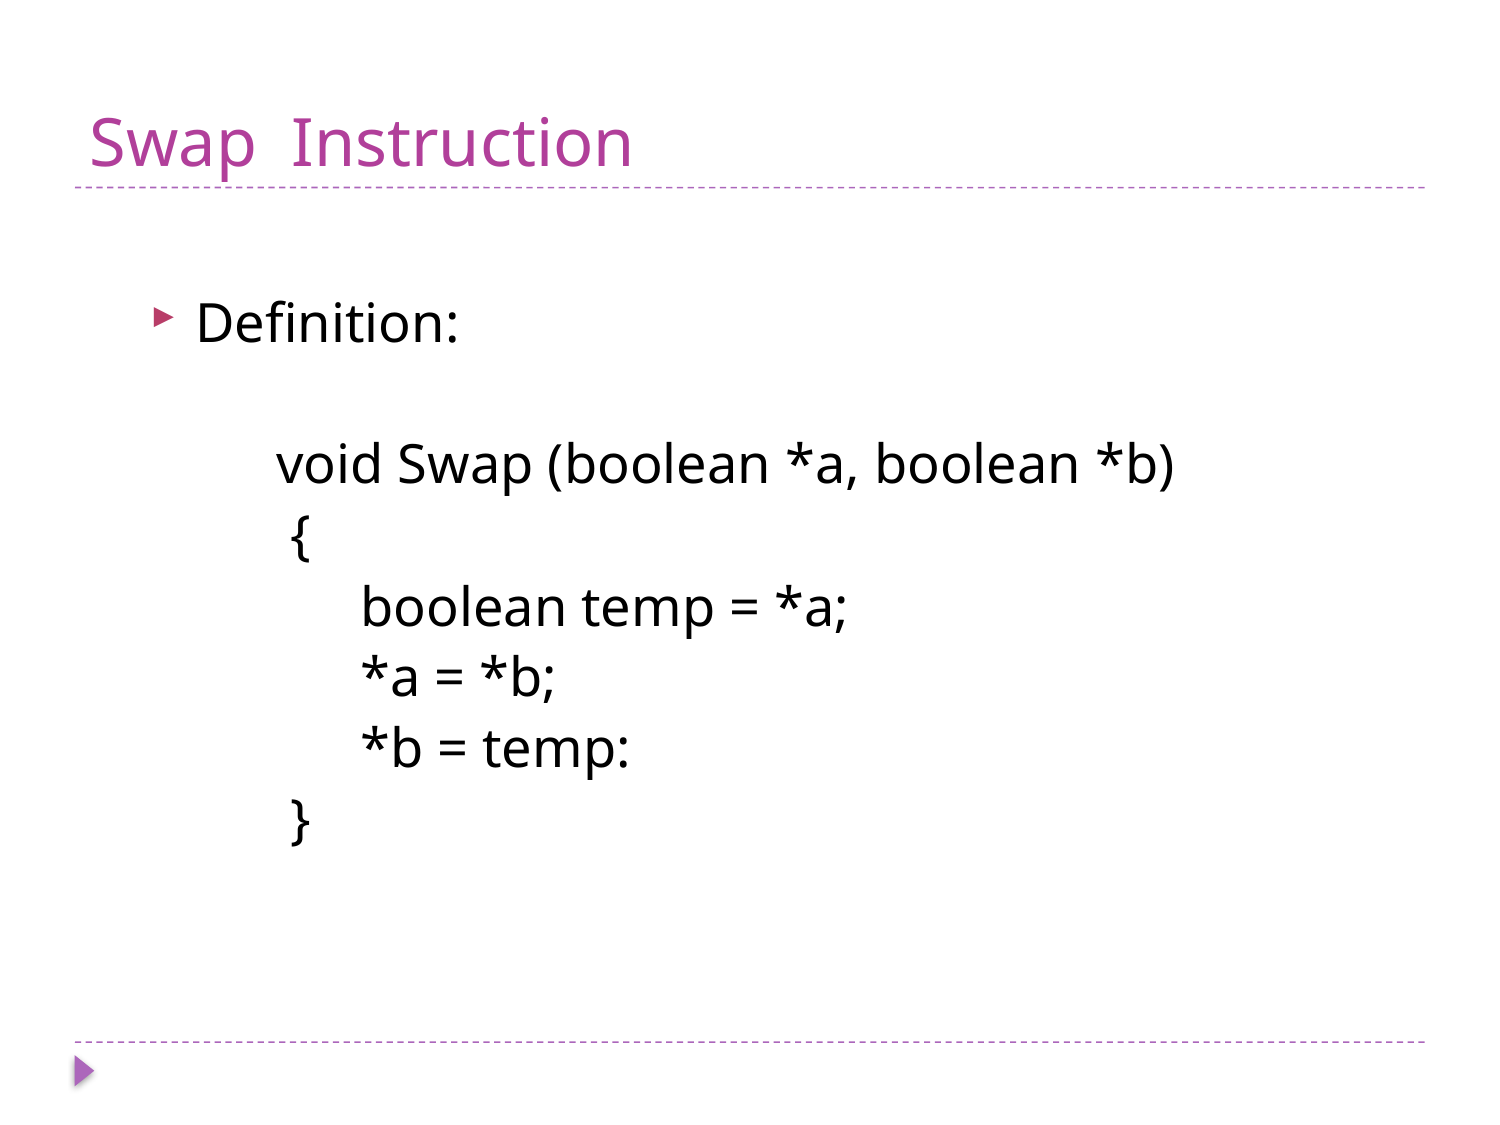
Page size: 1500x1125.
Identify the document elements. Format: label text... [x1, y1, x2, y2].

title Swap Instruction [75, 24, 1425, 188]
list Definition: void Swap (boolean *a, boolean *b) { boolean temp = *a; *a = *b; *b = temp: } [135, 210, 1222, 929]
